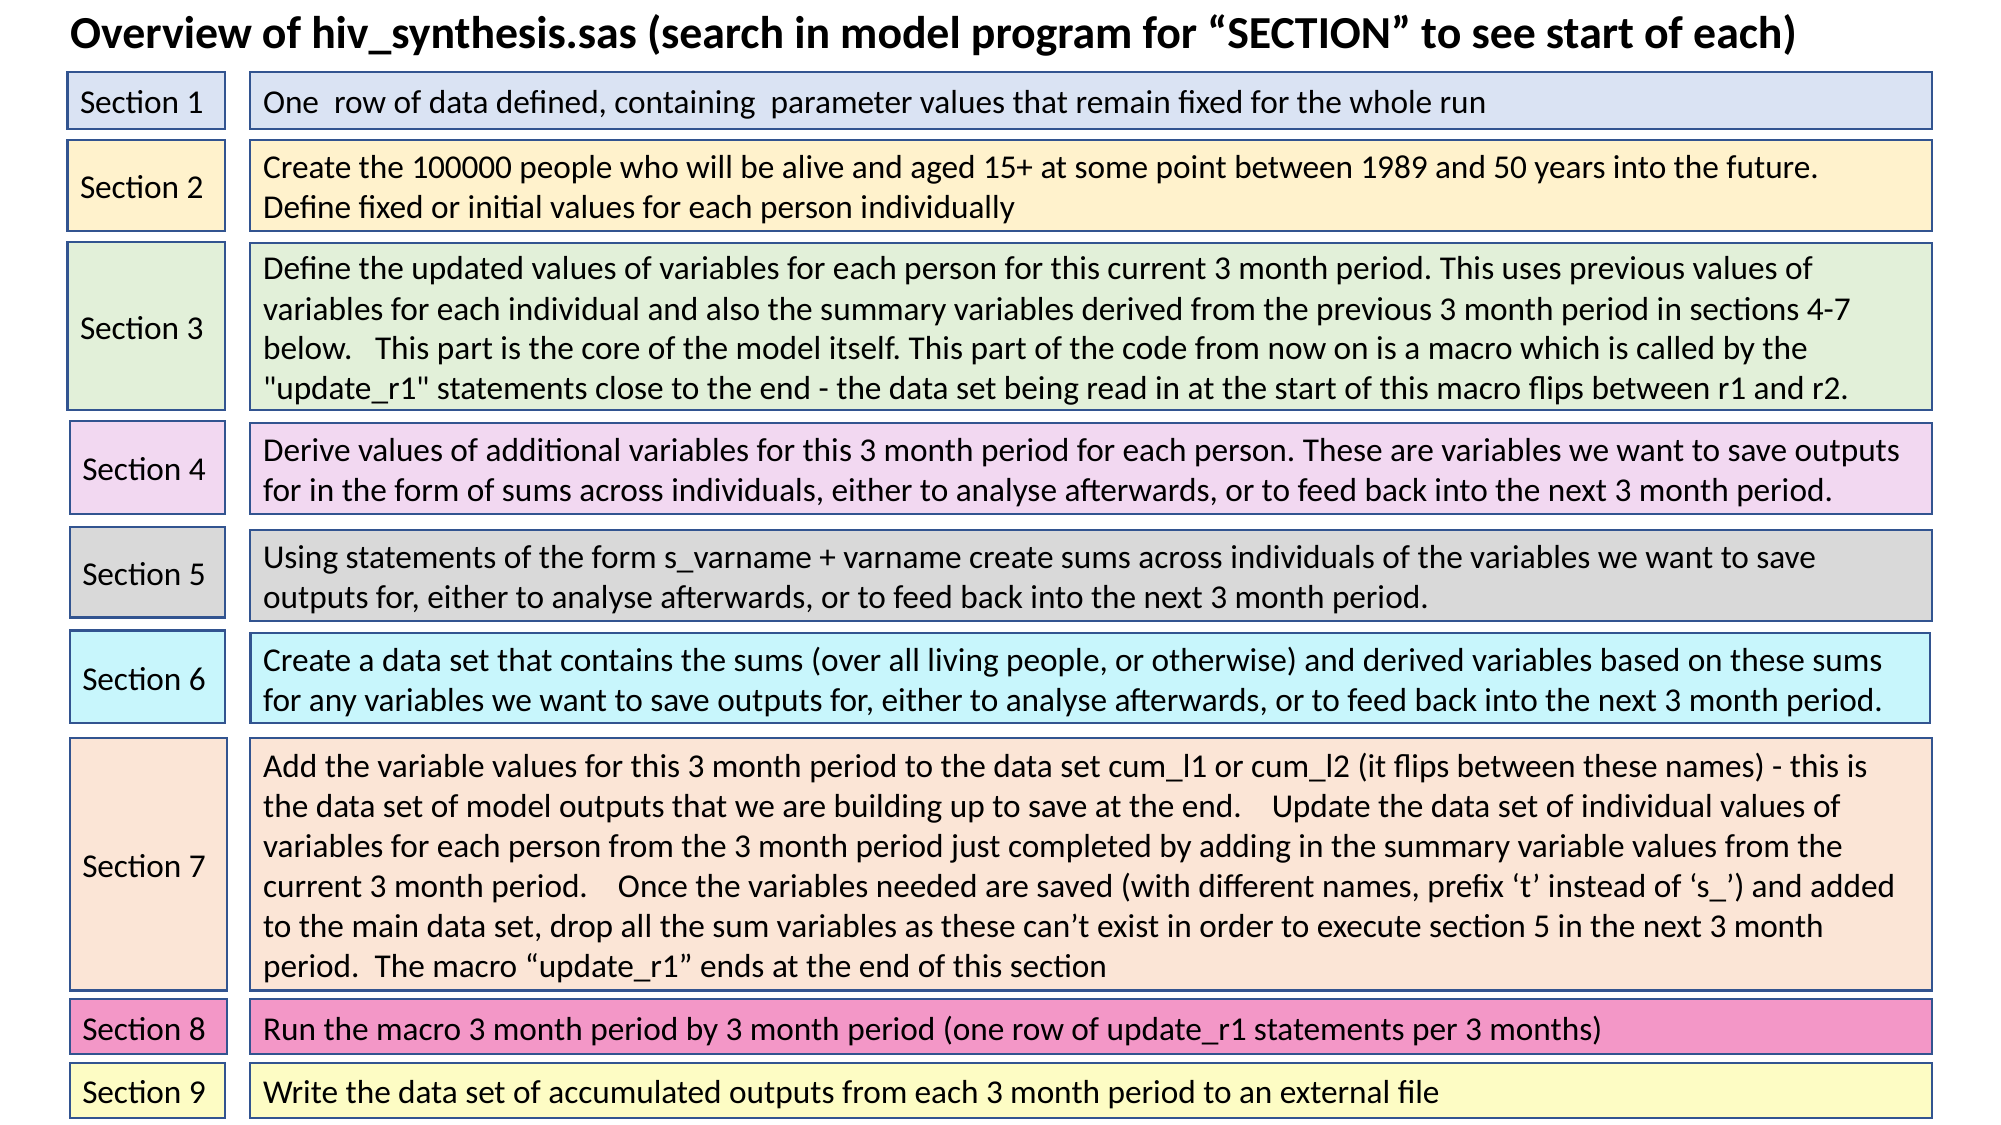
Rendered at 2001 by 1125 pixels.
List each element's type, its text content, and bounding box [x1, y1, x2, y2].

text_box Section 9 [69, 1062, 226, 1119]
text_box Section 7 [69, 737, 228, 992]
text_box Define the updated values of variables for each person for this current 3 month period. This uses previous values of variables for each individual and also the summary variables derived from the previous 3 month period in sections 4-7 below. This part is the core of the model itself. This part of the code from now on is a macro which is called by the "update_r1" statements close to the end - the data set being read in at the start of this macro flips between r1 and r2. [249, 242, 1933, 411]
text_box Overview of hiv_synthesis.sas (search in model program for “SECTION” to see start of each) [55, 0, 1814, 66]
text_box Section 2 [66, 139, 226, 232]
text_box Section 8 [69, 998, 228, 1055]
text_box Create a data set that contains the sums (over all living people, or otherwise) and derived variables based on these sums for any variables we want to save outputs for, either to analyse afterwards, or to feed back into the next 3 month period. [249, 632, 1931, 724]
text_box Derive values of additional variables for this 3 month period for each person. These are variables we want to save outputs for in the form of sums across individuals, either to analyse afterwards, or to feed back into the next 3 month period. [249, 422, 1933, 515]
text_box Run the macro 3 month period by 3 month period (one row of update_r1 statements per 3 months) [249, 998, 1933, 1055]
text_box Section 1 [66, 71, 226, 130]
text_box Section 6 [69, 629, 226, 724]
text_box Write the data set of accumulated outputs from each 3 month period to an external file [249, 1062, 1933, 1119]
text_box Section 4 [69, 420, 226, 515]
text_box Create the 100000 people who will be alive and aged 15+ at some point between 1989 and 50 years into the future. Define fixed or initial values for each person individually [249, 139, 1933, 232]
text_box Using statements of the form s_varname + varname create sums across individuals of the variables we want to save outputs for, either to analyse afterwards, or to feed back into the next 3 month period. [249, 529, 1933, 622]
text_box One row of data defined, containing parameter values that remain fixed for the whole run [249, 71, 1933, 130]
text_box Section 5 [69, 526, 226, 619]
text_box Add the variable values for this 3 month period to the data set cum_l1 or cum_l2 (it flips between these names) - this is the data set of model outputs that we are building up to save at the end. Update the data set of individual values of variables for each person from the 3 month period just completed by adding in the summary variable values from the current 3 month period. Once the variables needed are saved (with different names, prefix ‘t’ instead of ‘s_’) and added to the main data set, drop all the sum variables as these can’t exist in order to execute section 5 in the next 3 month period. The macro “update_r1” ends at the end of this section [249, 737, 1933, 992]
text_box Section 3 [66, 241, 226, 411]
